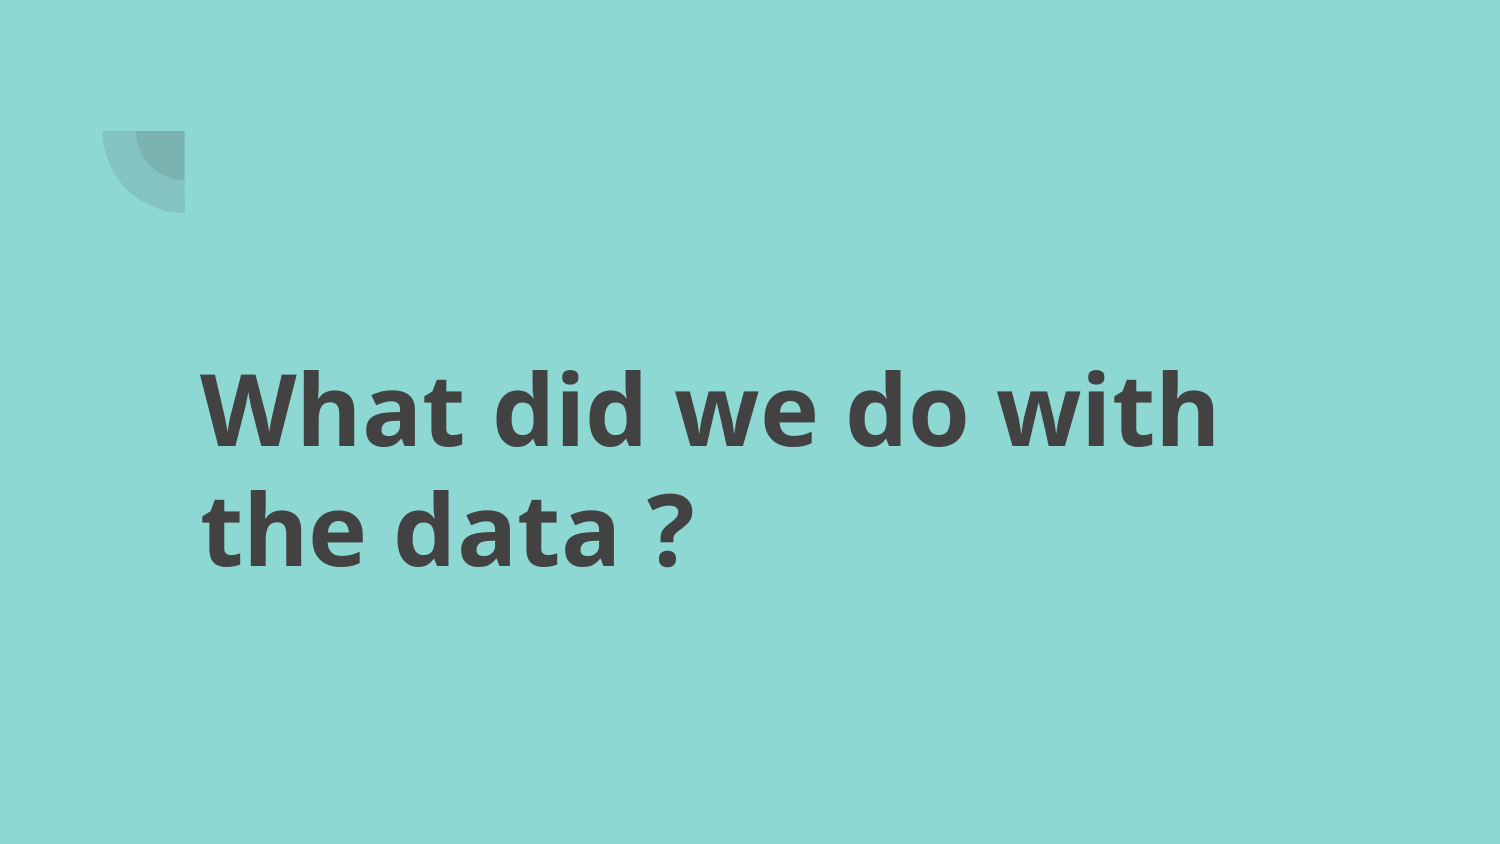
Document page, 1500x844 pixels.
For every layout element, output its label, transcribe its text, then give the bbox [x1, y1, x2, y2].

text_box What did we do with the data ? [185, 331, 1339, 495]
